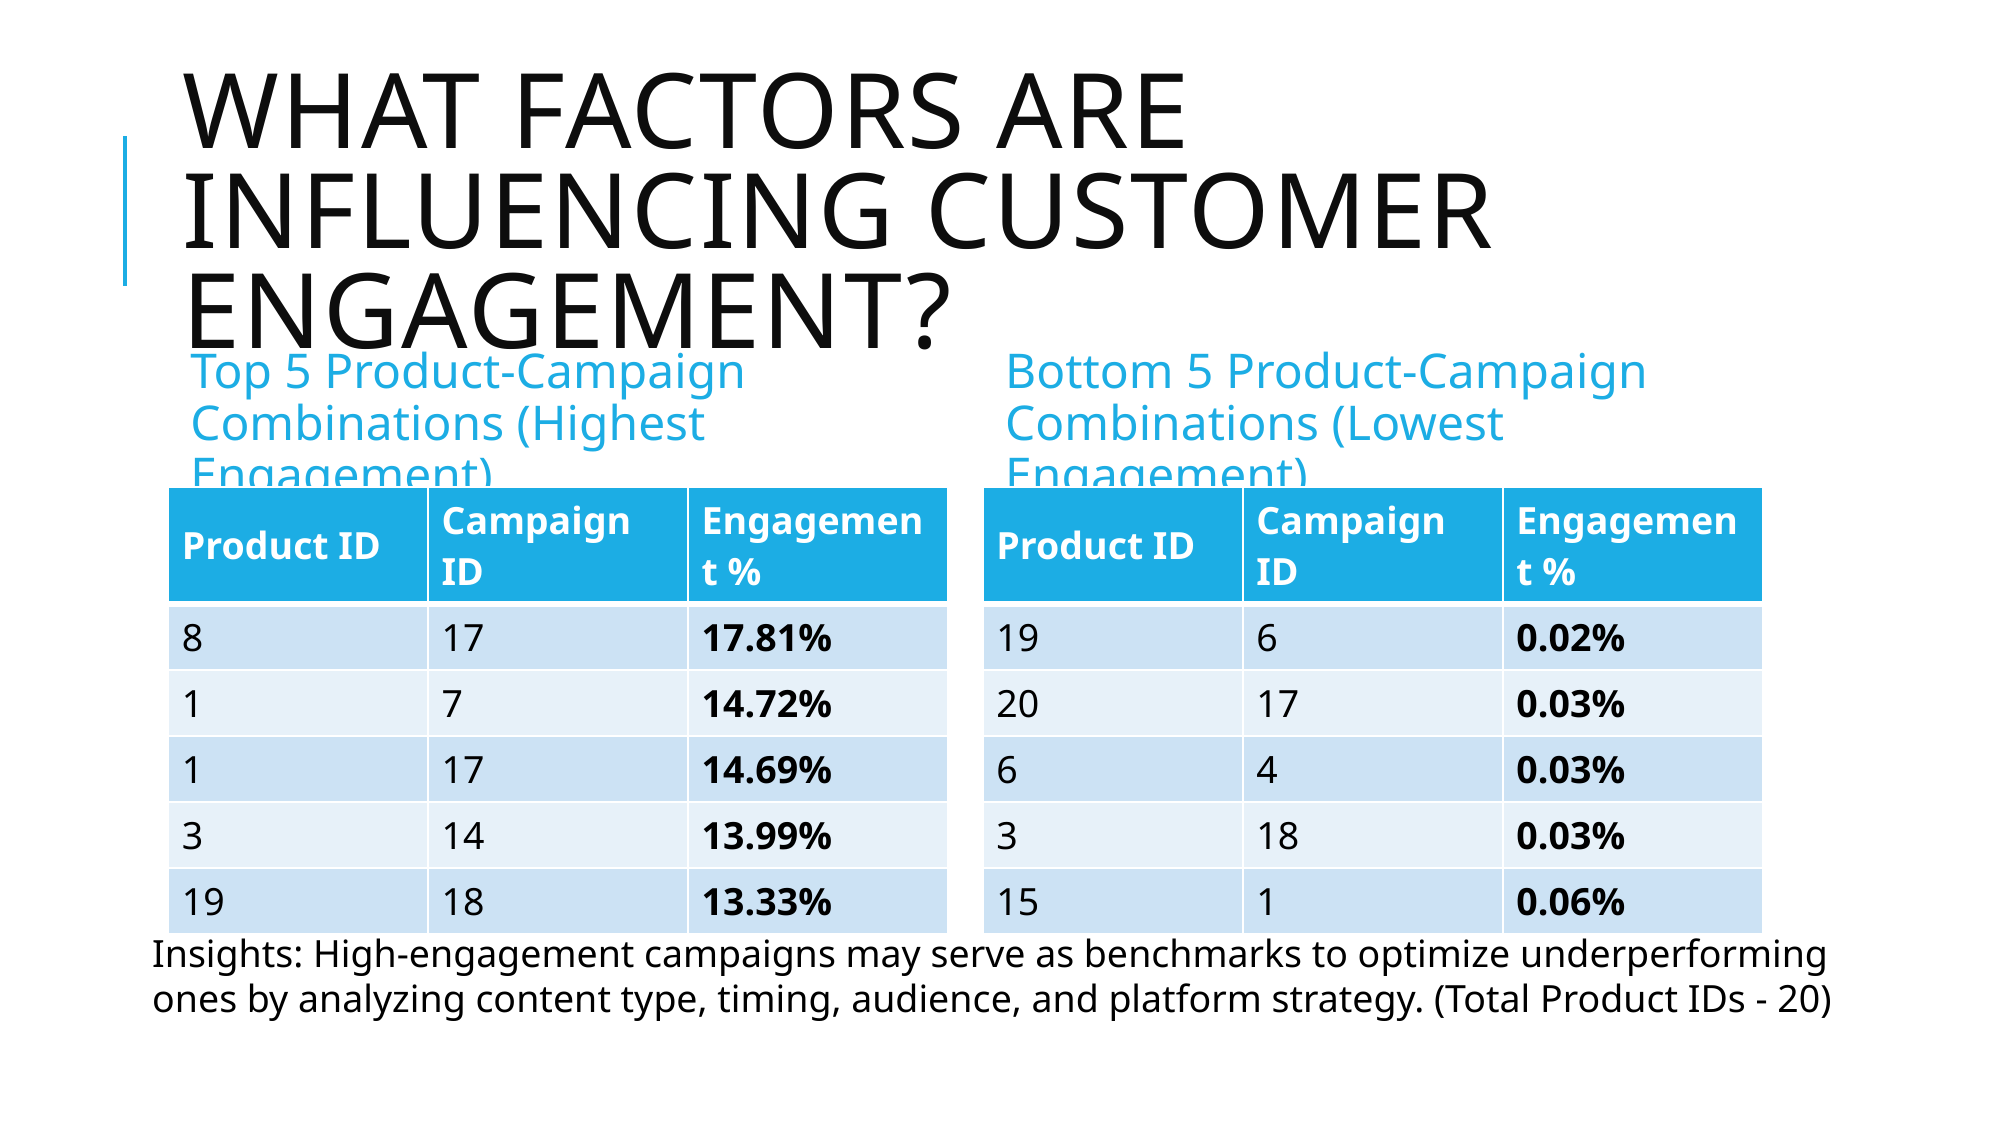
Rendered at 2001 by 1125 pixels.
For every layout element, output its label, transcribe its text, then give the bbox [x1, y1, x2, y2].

table_cell 6 [1244, 607, 1502, 669]
table_cell 17 [429, 607, 687, 669]
table_header Product ID [169, 488, 427, 601]
table_header Product ID [984, 488, 1242, 601]
table_header Engagement % [1504, 488, 1762, 601]
table_cell 17 [1244, 671, 1502, 735]
table_cell 15 [984, 869, 1242, 922]
table_cell 0.06% [1504, 869, 1762, 922]
table_cell 1 [1244, 869, 1502, 922]
table_cell 19 [169, 869, 427, 922]
table_cell 19 [984, 607, 1242, 669]
list Top 5 Product-Campaign Combinations (Highest Engagement) [168, 357, 948, 486]
table_cell 13.99% [689, 803, 947, 867]
table_cell 0.02% [1504, 607, 1762, 669]
table_cell 17 [429, 737, 687, 801]
table_cell 3 [169, 803, 427, 867]
table_cell 14 [429, 803, 687, 867]
text_box Insights: High-engagement campaigns may serve as benchmarks to optimize underperforming ones by analyzing content type, timing, audience, and platform strategy. (Total Product IDs - 20) [137, 922, 1863, 1028]
table_cell 1 [169, 737, 427, 801]
table_cell 0.03% [1504, 737, 1762, 801]
table_cell 0.03% [1504, 671, 1762, 735]
table_cell 17.81% [689, 607, 947, 669]
table_cell 14.72% [689, 671, 947, 735]
list Bottom 5 Product-Campaign Combinations (Lowest Engagement) [982, 357, 1763, 486]
table_cell 7 [429, 671, 687, 735]
table_cell 20 [984, 671, 1242, 735]
table_cell 14.69% [689, 737, 947, 801]
table_cell 4 [1244, 737, 1502, 801]
table_cell 18 [1244, 803, 1502, 867]
table_header Campaign ID [429, 488, 687, 601]
table_cell 0.03% [1504, 803, 1762, 867]
table_cell 8 [169, 607, 427, 669]
table_cell 1 [169, 671, 427, 735]
title What Factors are influencing customer engagement? [168, 96, 1763, 342]
table_header Engagement % [689, 488, 947, 601]
table_cell 13.33% [689, 869, 947, 922]
table_cell 18 [429, 869, 687, 922]
table_cell 6 [984, 737, 1242, 801]
table_header Campaign ID [1244, 488, 1502, 601]
table_cell 3 [984, 803, 1242, 867]
